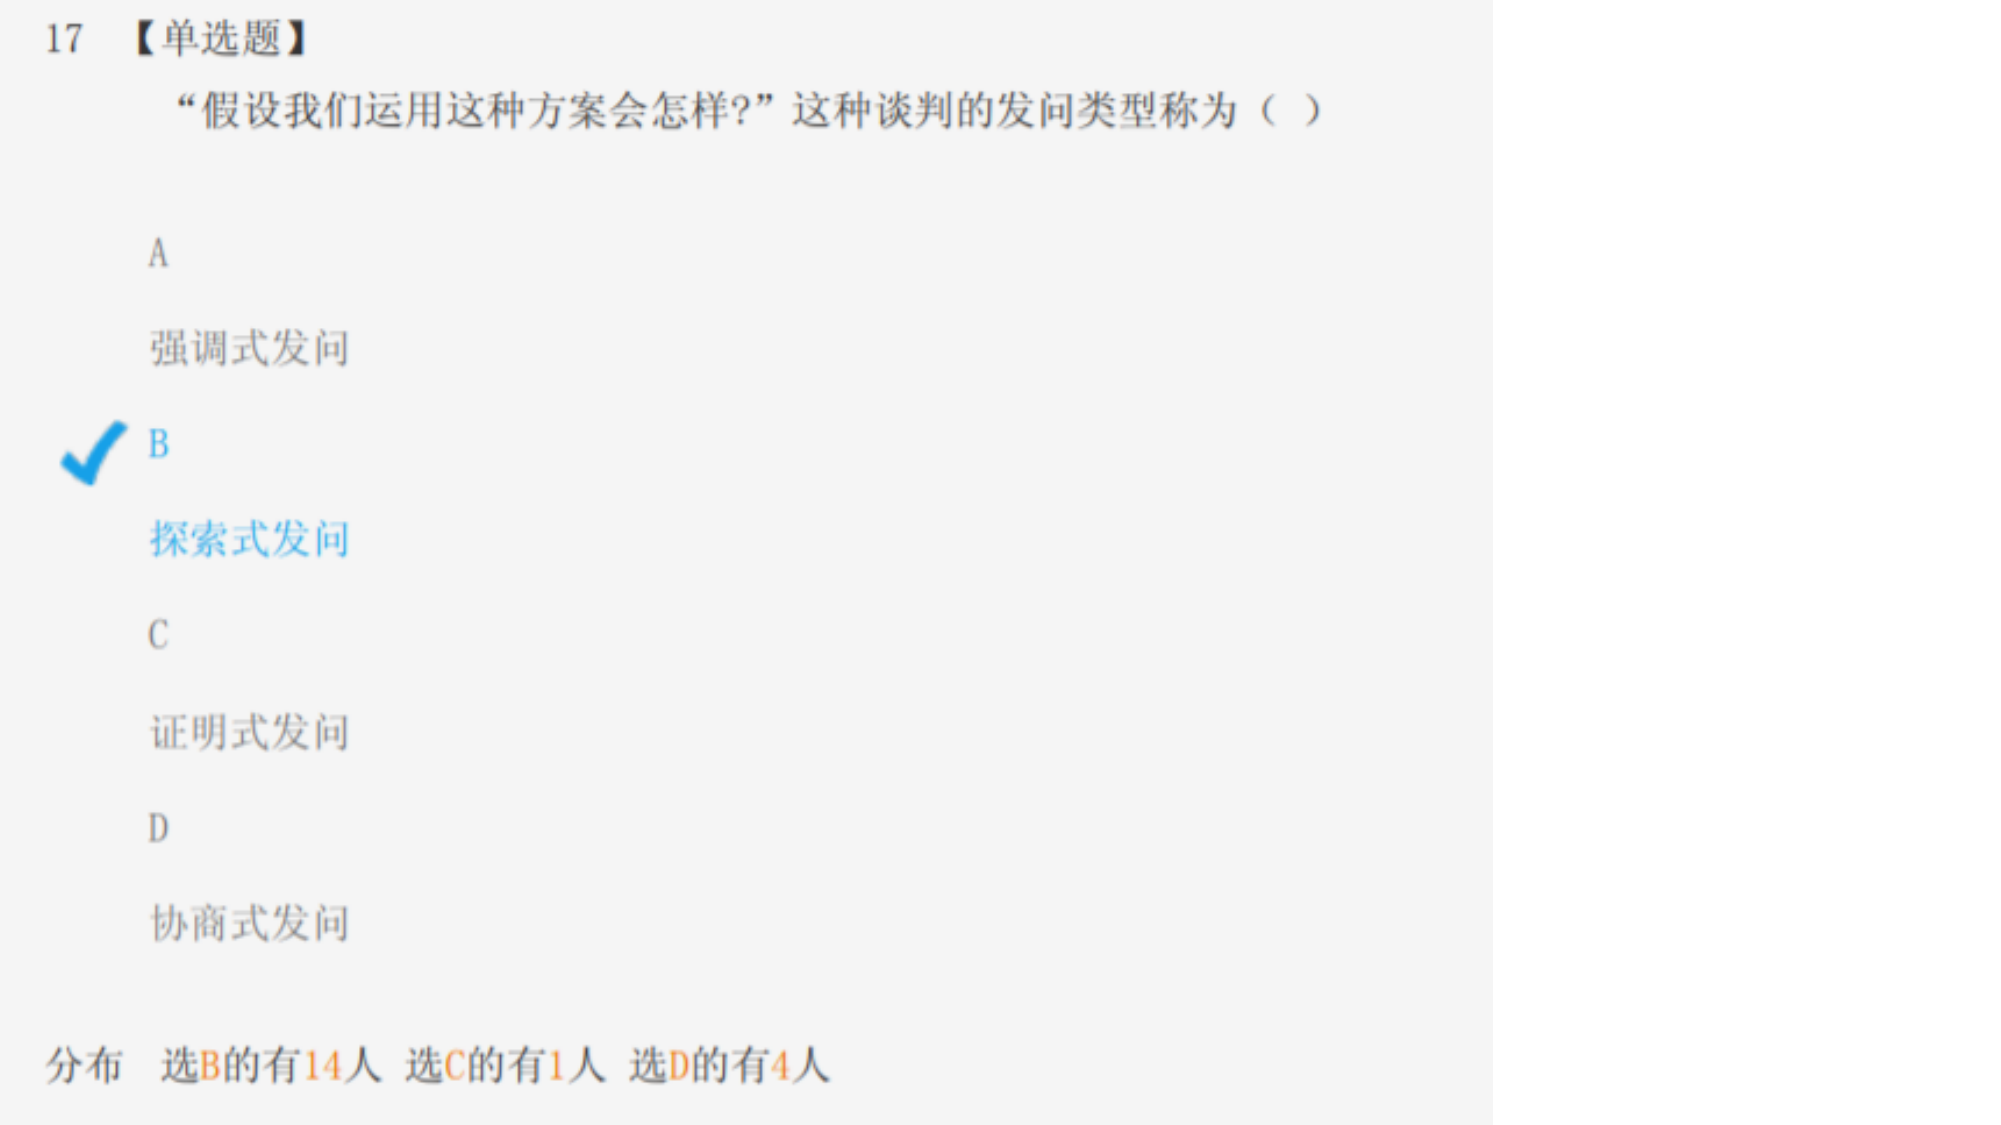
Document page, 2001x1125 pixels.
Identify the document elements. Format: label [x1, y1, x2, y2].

picture [0, 0, 1493, 1125]
